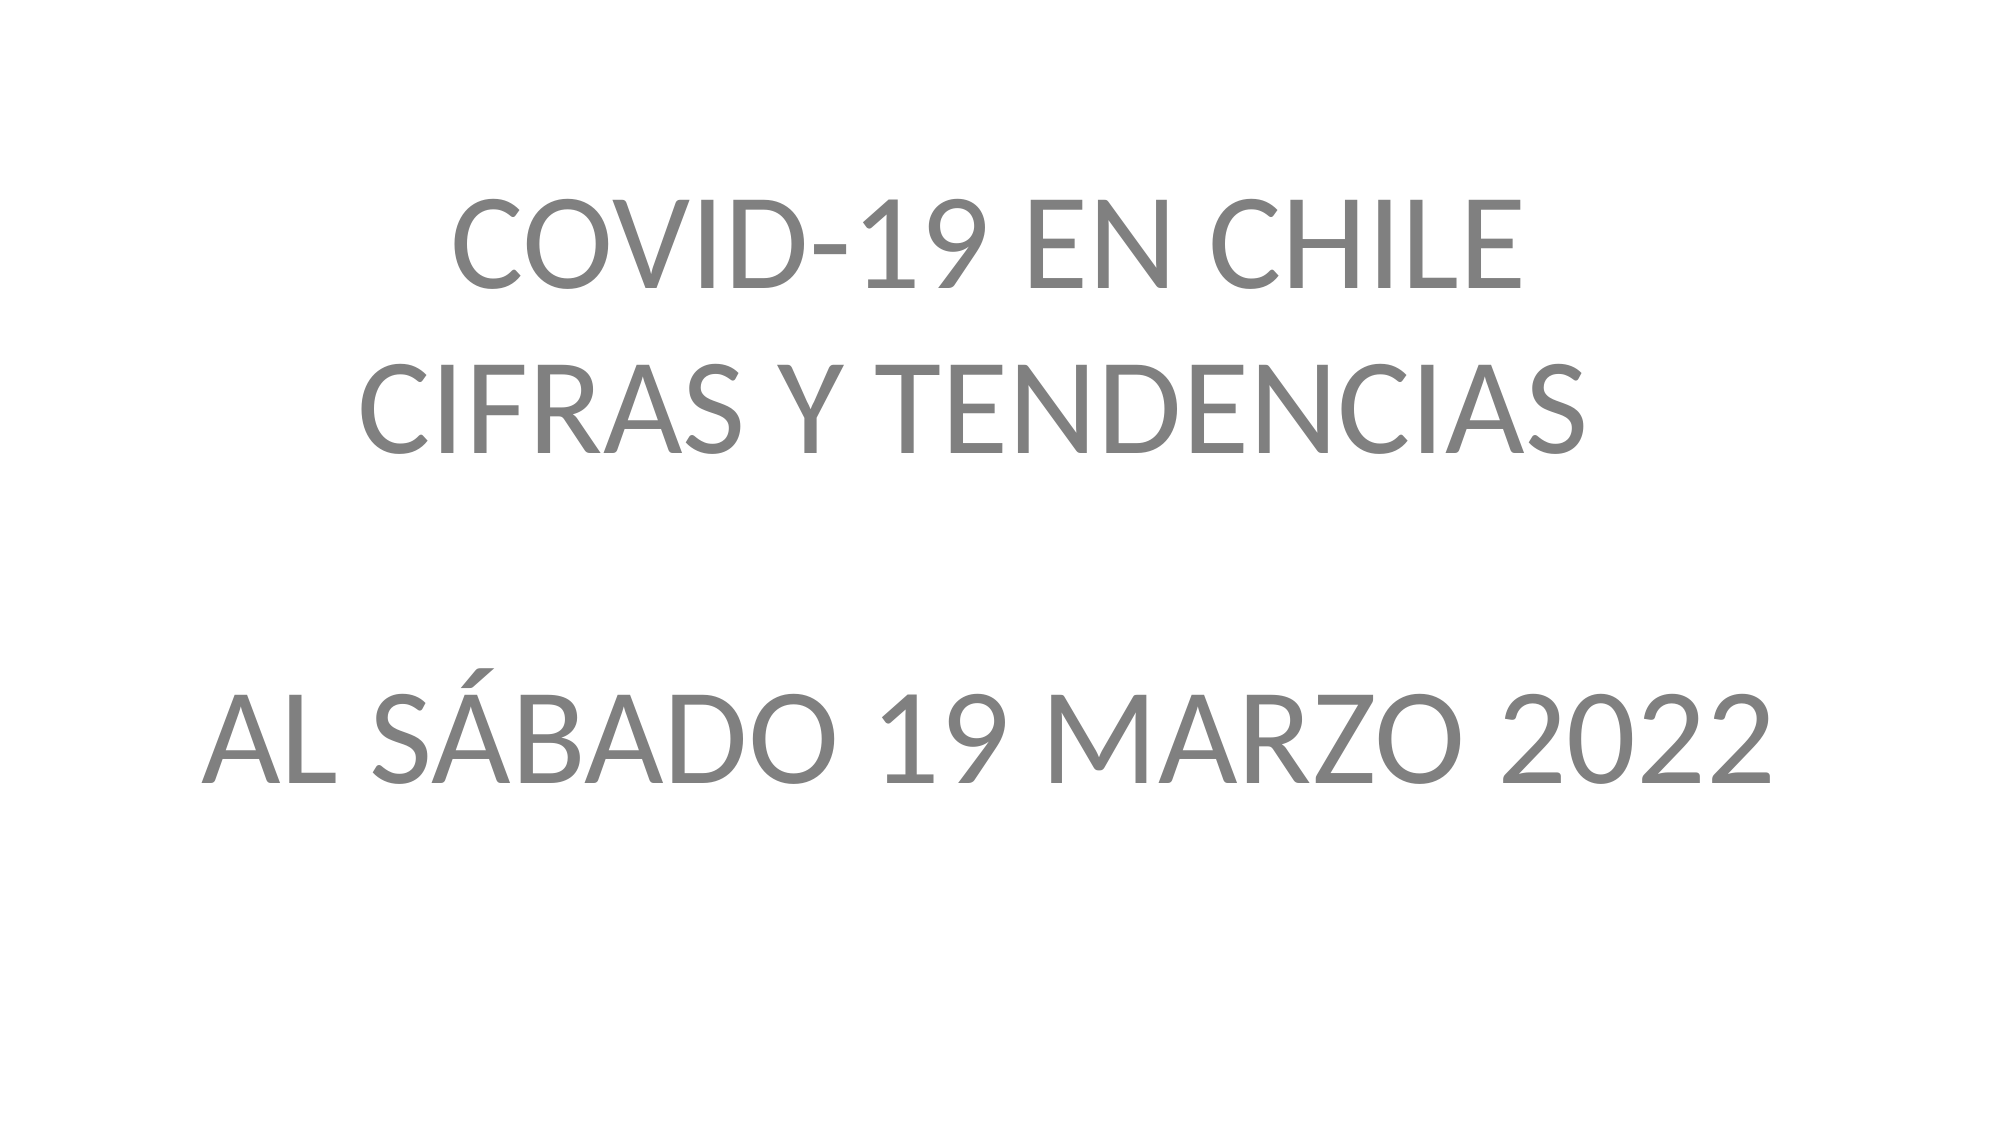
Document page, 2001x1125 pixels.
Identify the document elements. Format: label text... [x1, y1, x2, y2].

text_box COVID-19 EN CHILE CIFRAS Y TENDENCIAS AL SÁBADO 19 MARZO 2022 [186, 143, 1792, 819]
